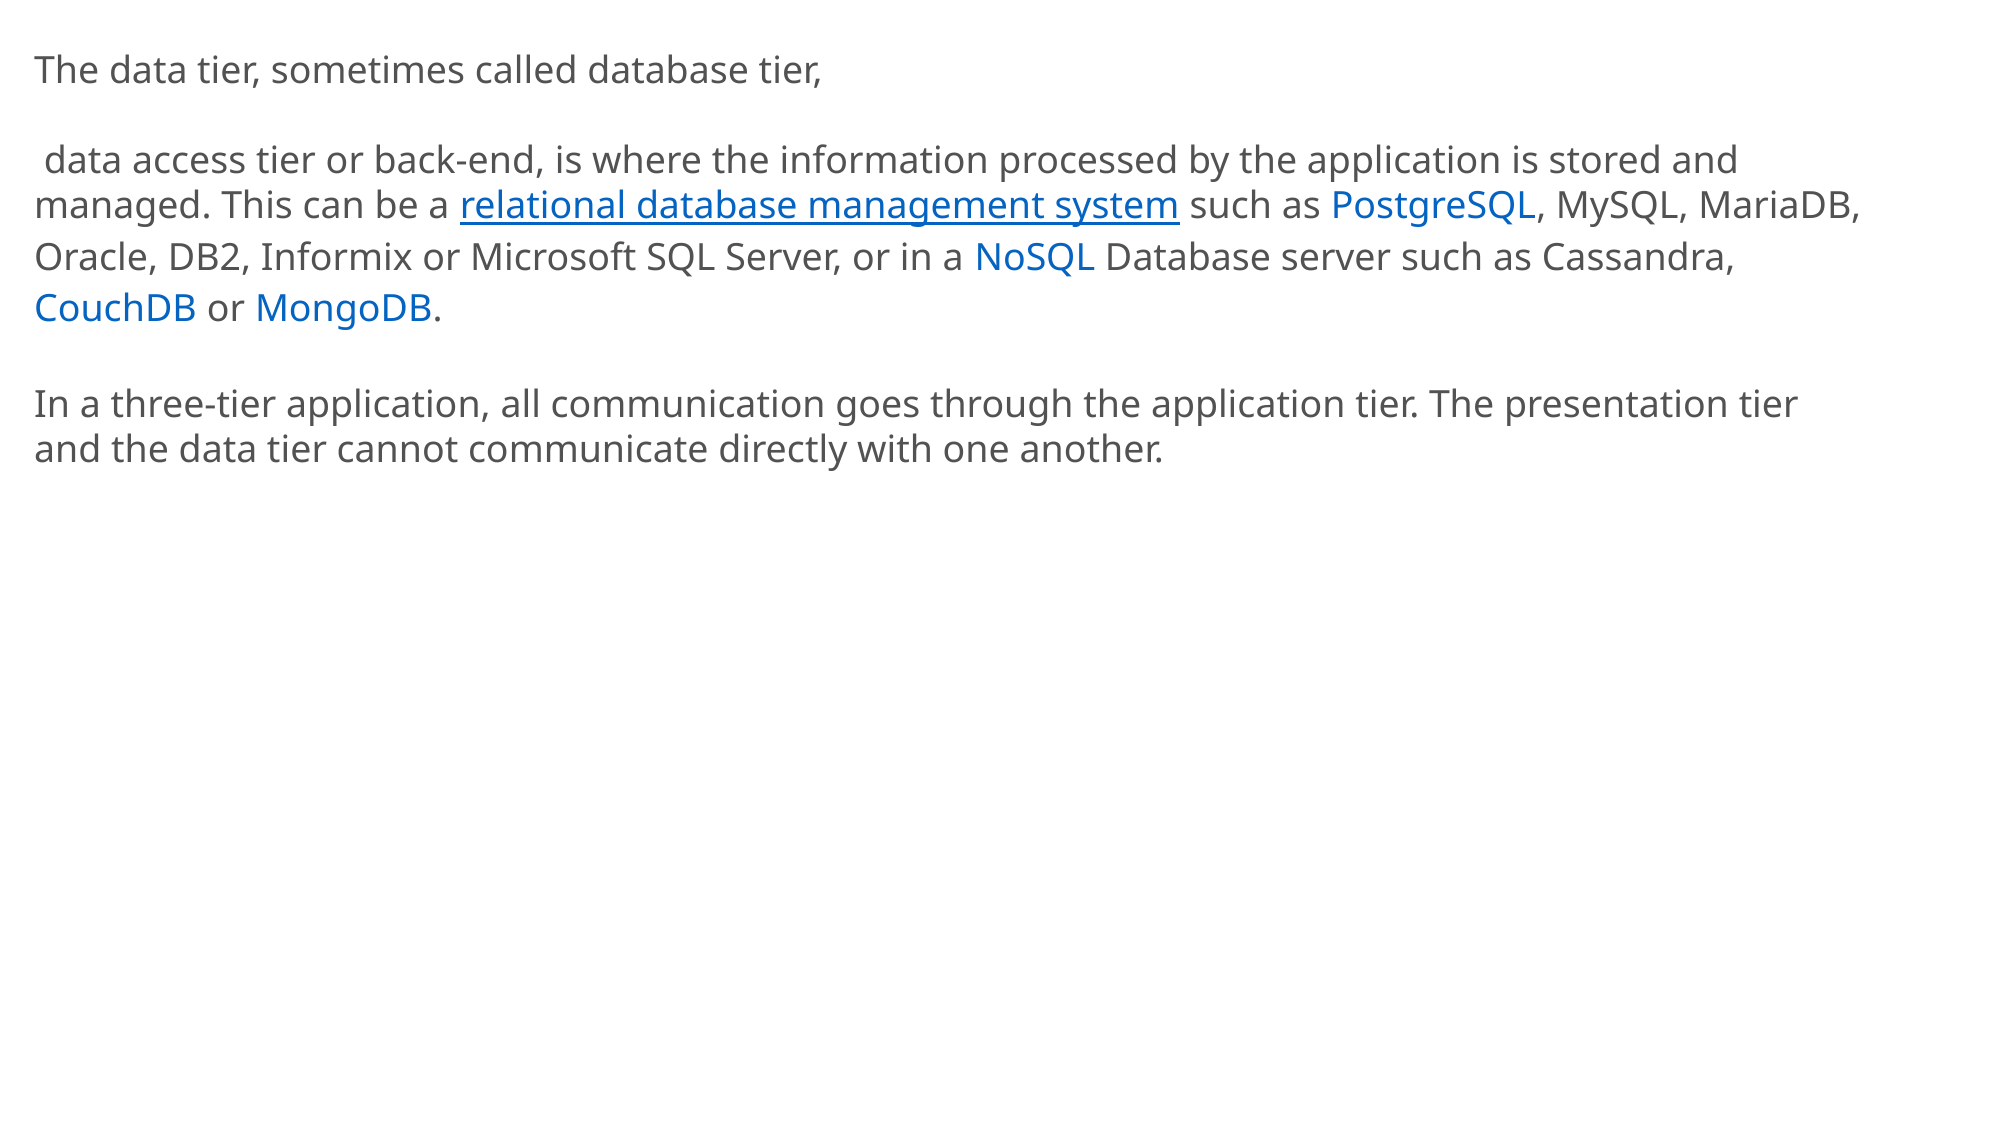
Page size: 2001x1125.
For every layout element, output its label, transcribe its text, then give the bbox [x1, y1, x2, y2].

text_box The data tier, sometimes called database tier, data access tier or back-end, is where the information processed by the application is stored and managed. This can be a relational database management system such as PostgreSQL, MySQL, MariaDB, Oracle, DB2, Informix or Microsoft SQL Server, or in a NoSQL Database server such as Cassandra, CouchDB or MongoDB. In a three-tier application, all communication goes through the application tier. The presentation tier and the data tier cannot communicate directly with one another. [19, 39, 1883, 477]
